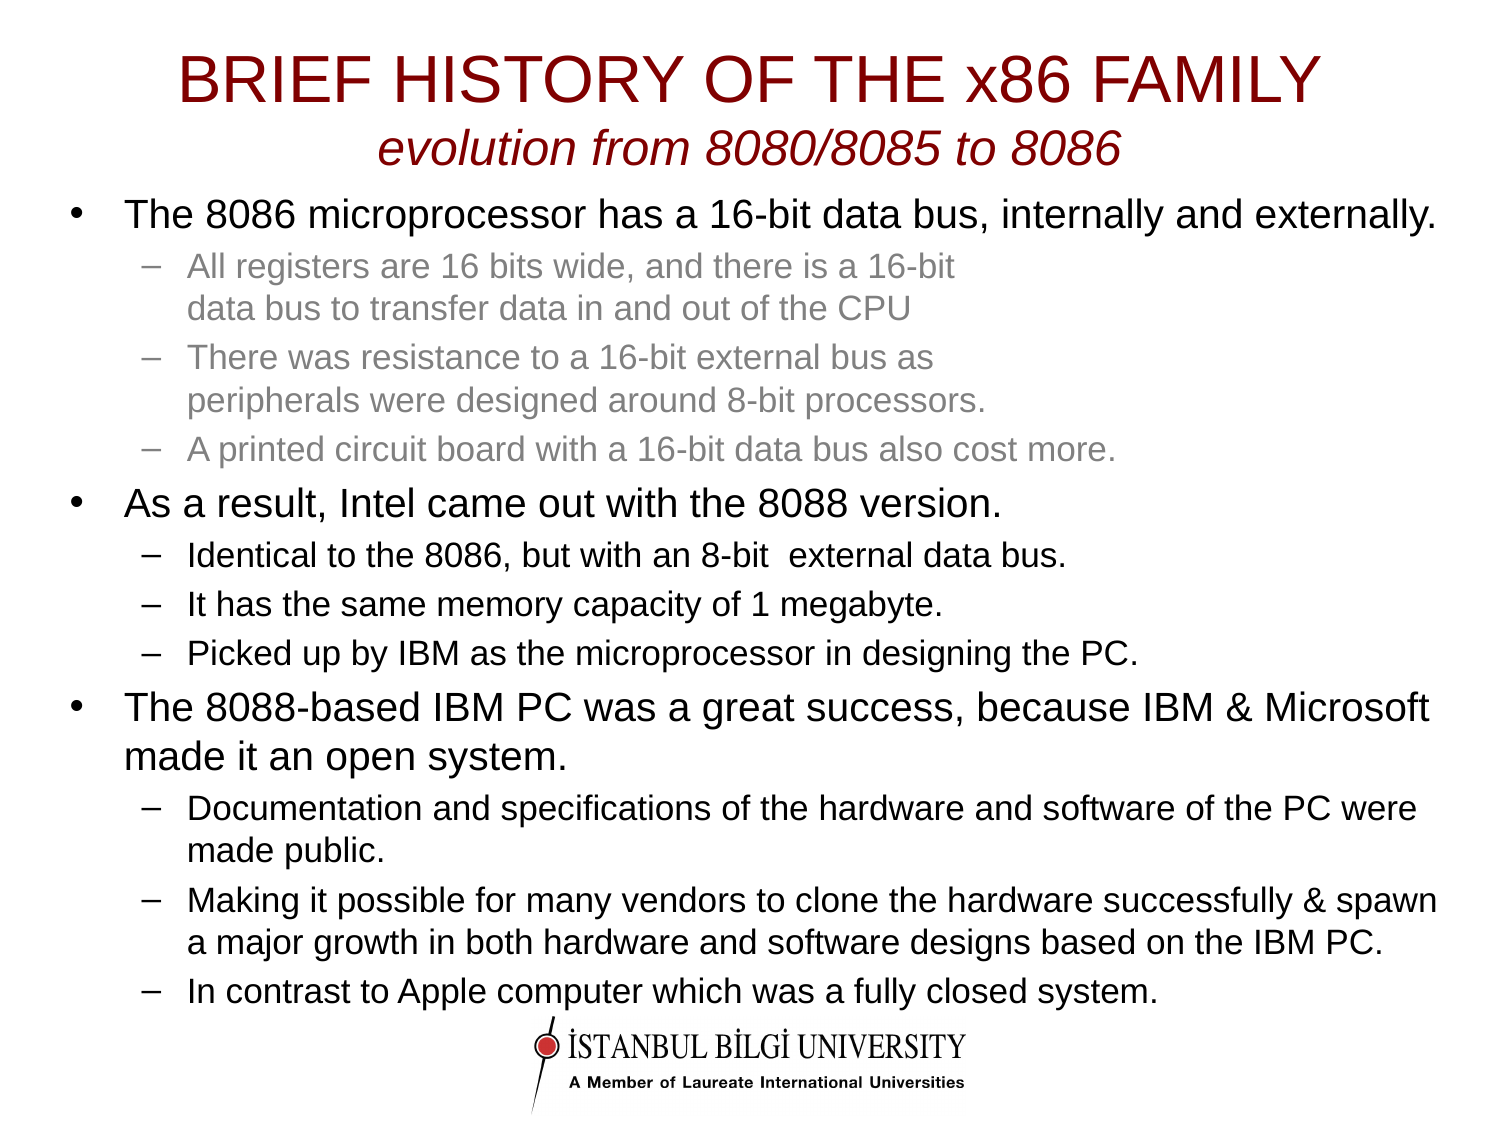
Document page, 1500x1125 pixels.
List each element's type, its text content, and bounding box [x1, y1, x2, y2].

list The 8086 microprocessor has a 16-bit data bus, internally and externally. All registers are 16 bits wide, and there is a 16-bit data bus to transfer data in and out of the CPU There was resistance to a 16-bit external bus as peripherals were designed around 8-bit processors. A printed circuit board with a 16-bit data bus also cost more. As a result, Intel came out with the 8088 version. Identical to the 8086, but with an 8-bit external data bus. It has the same memory capacity of 1 megabyte. Picked up by IBM as the microprocessor in designing the PC. The 8088-based IBM PC was a great success, because IBM & Microsoft made it an open system. Documentation and specifications of the hardware and software of the PC were made public. Making it possible for many vendors to clone the hardware successfully & spawn a major growth in both hardware and software designs based on the IBM PC. In contrast to Apple computer which was a fully closed system. [54, 180, 1464, 1022]
picture [531, 1022, 966, 1116]
title BRIEF HISTORY OF THE x86 FAMILY evolution from 8080/8085 to 8086 [75, 12, 1425, 200]
